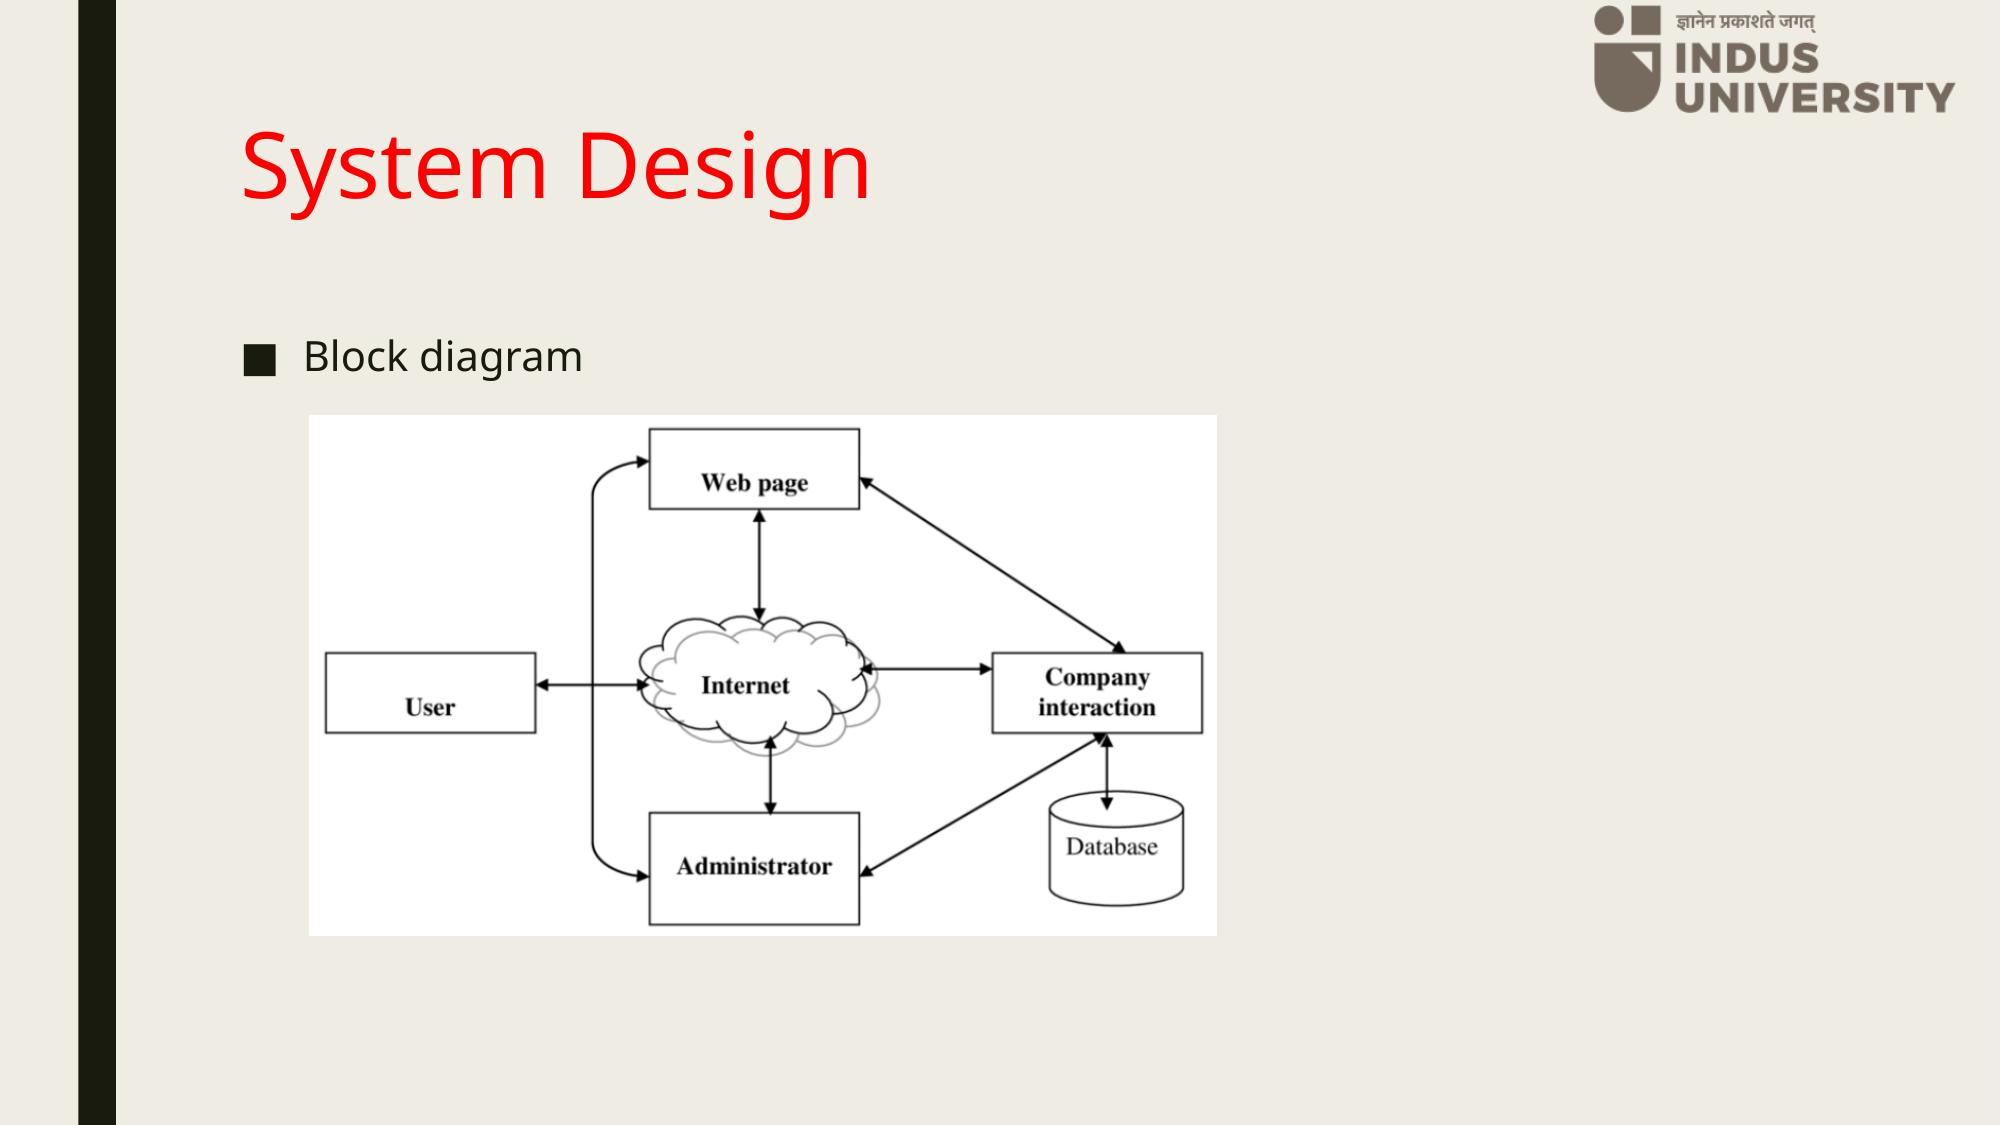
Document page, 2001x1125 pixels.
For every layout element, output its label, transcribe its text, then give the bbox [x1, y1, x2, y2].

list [309, 415, 1217, 936]
title System Design [225, 112, 1800, 241]
list Block diagram [225, 326, 955, 409]
picture [1594, 5, 1956, 113]
